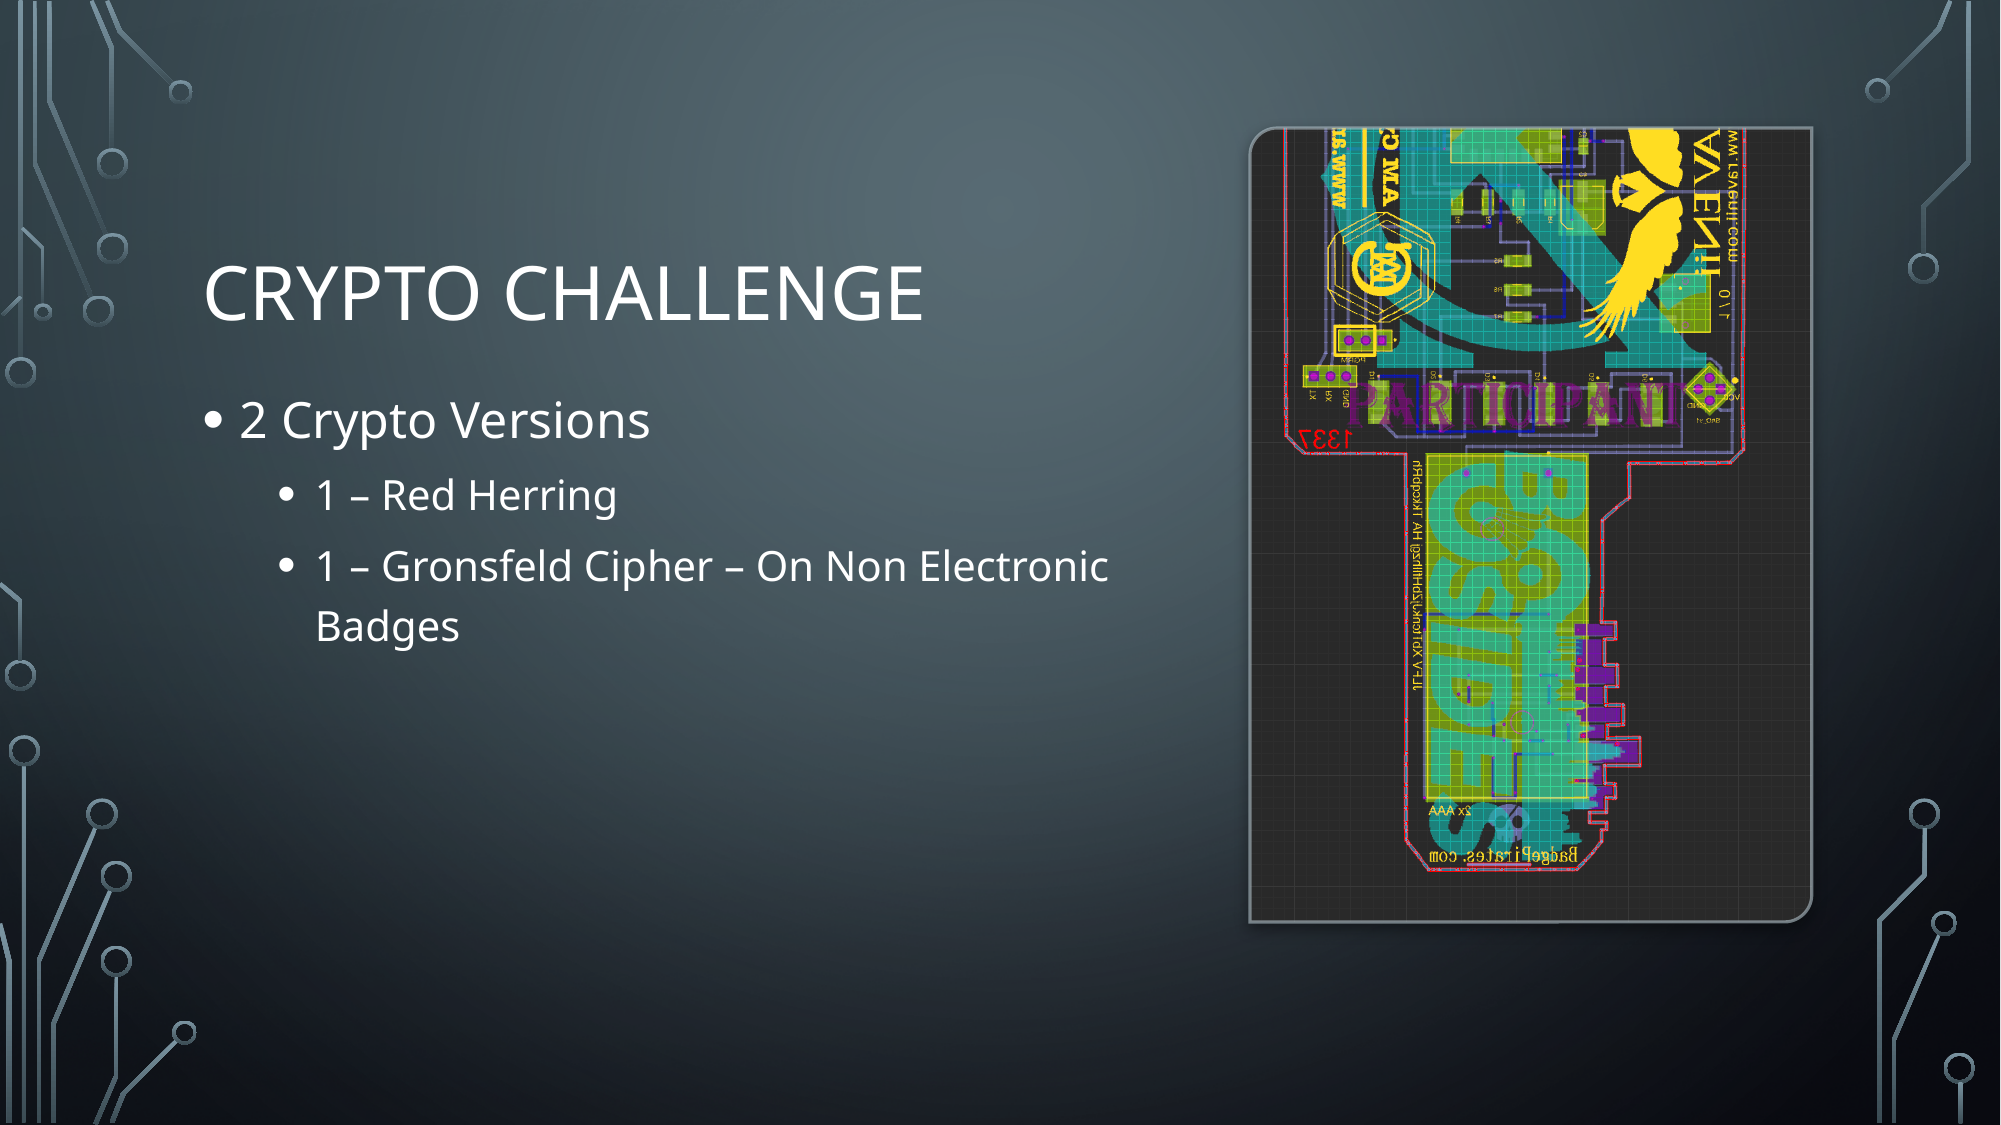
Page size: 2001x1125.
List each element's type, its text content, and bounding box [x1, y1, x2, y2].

picture [1249, 127, 1813, 923]
list 2 Crypto Versions 1 – Red Herring 1 – Gronsfeld Cipher – On Non Electronic Badges [187, 369, 1155, 950]
title Crypto Challenge [187, 101, 1155, 344]
